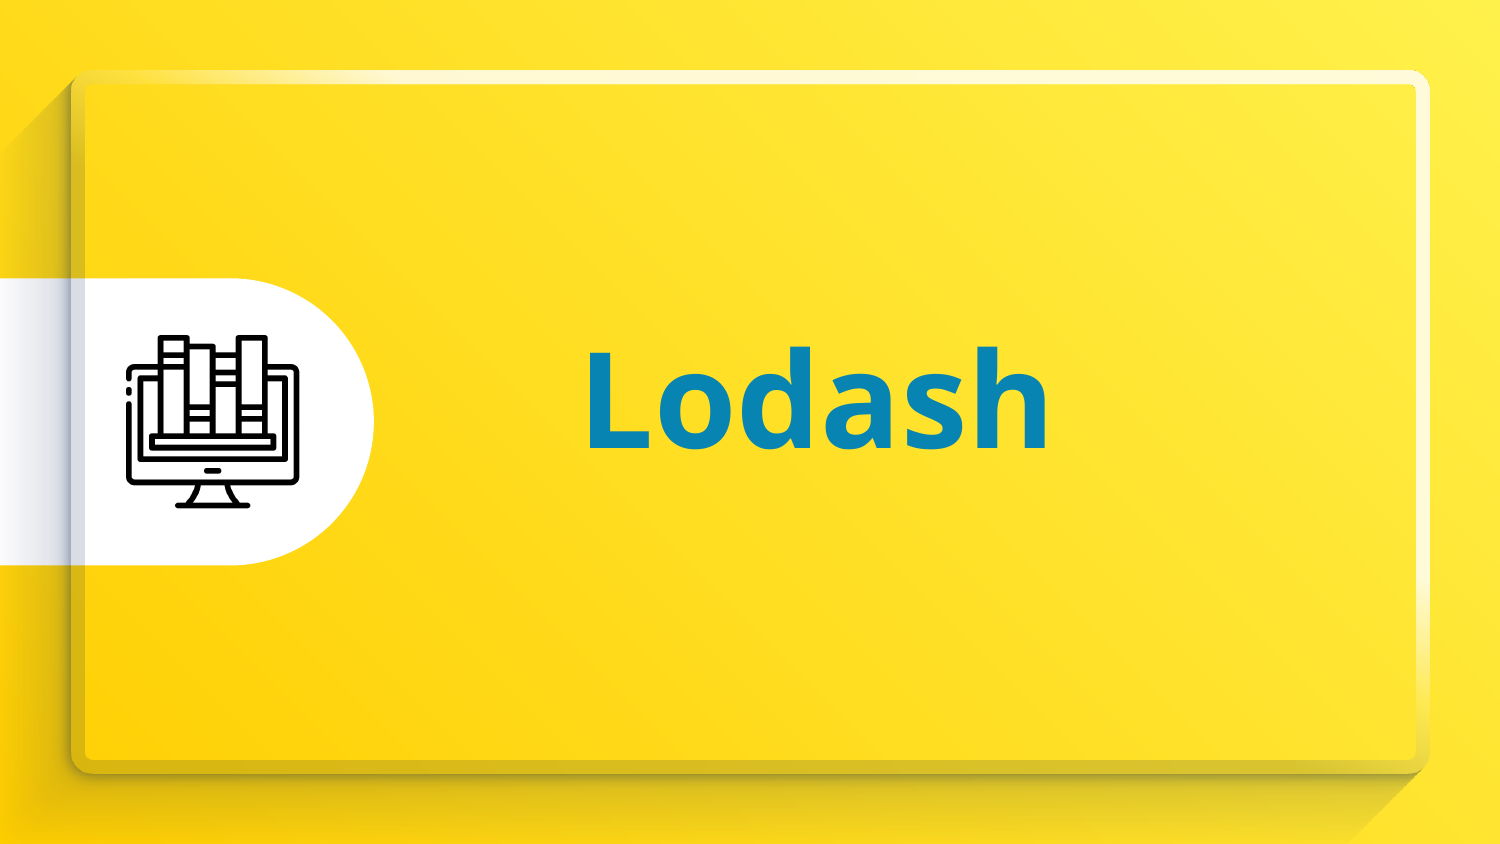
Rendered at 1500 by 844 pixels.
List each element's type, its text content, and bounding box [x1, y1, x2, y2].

text_box [83, 279, 343, 566]
picture [0, 0, 1500, 844]
title Lodash [343, 367, 1338, 478]
